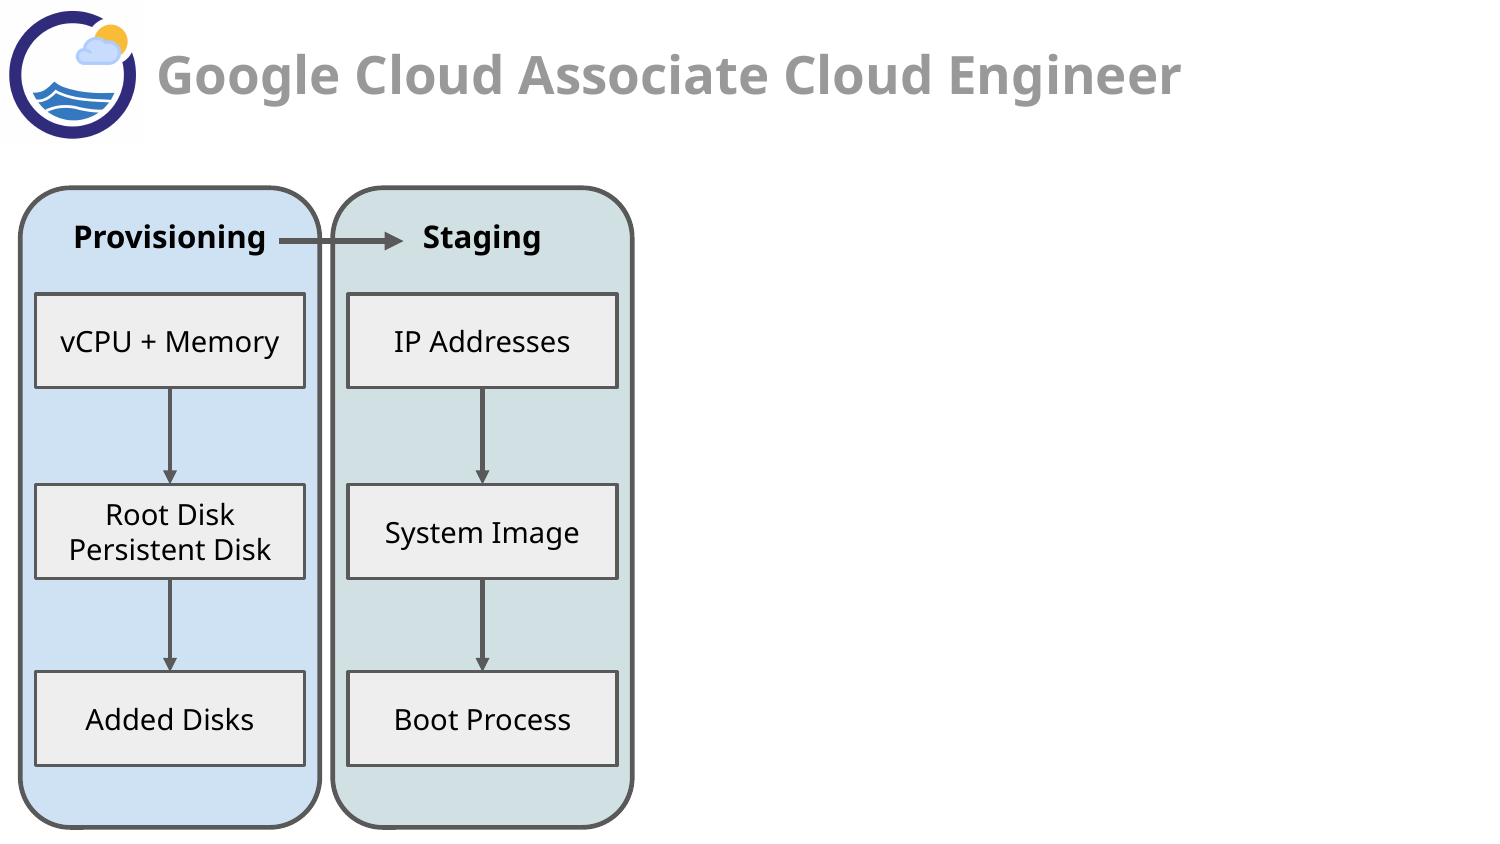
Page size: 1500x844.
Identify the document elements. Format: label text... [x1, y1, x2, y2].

text_box Staging [332, 187, 633, 828]
text_box vCPU + Memory [35, 294, 305, 388]
picture [0, 0, 142, 146]
text_box IP Addresses [347, 294, 617, 388]
text_box System Image [347, 484, 617, 579]
text_box Provisioning [20, 187, 320, 828]
text_box Added Disks [35, 671, 305, 766]
title Google Cloud Associate Cloud Engineer [146, 25, 1420, 120]
text_box Root Disk Persistent Disk [35, 484, 305, 579]
text_box Boot Process [347, 671, 617, 766]
